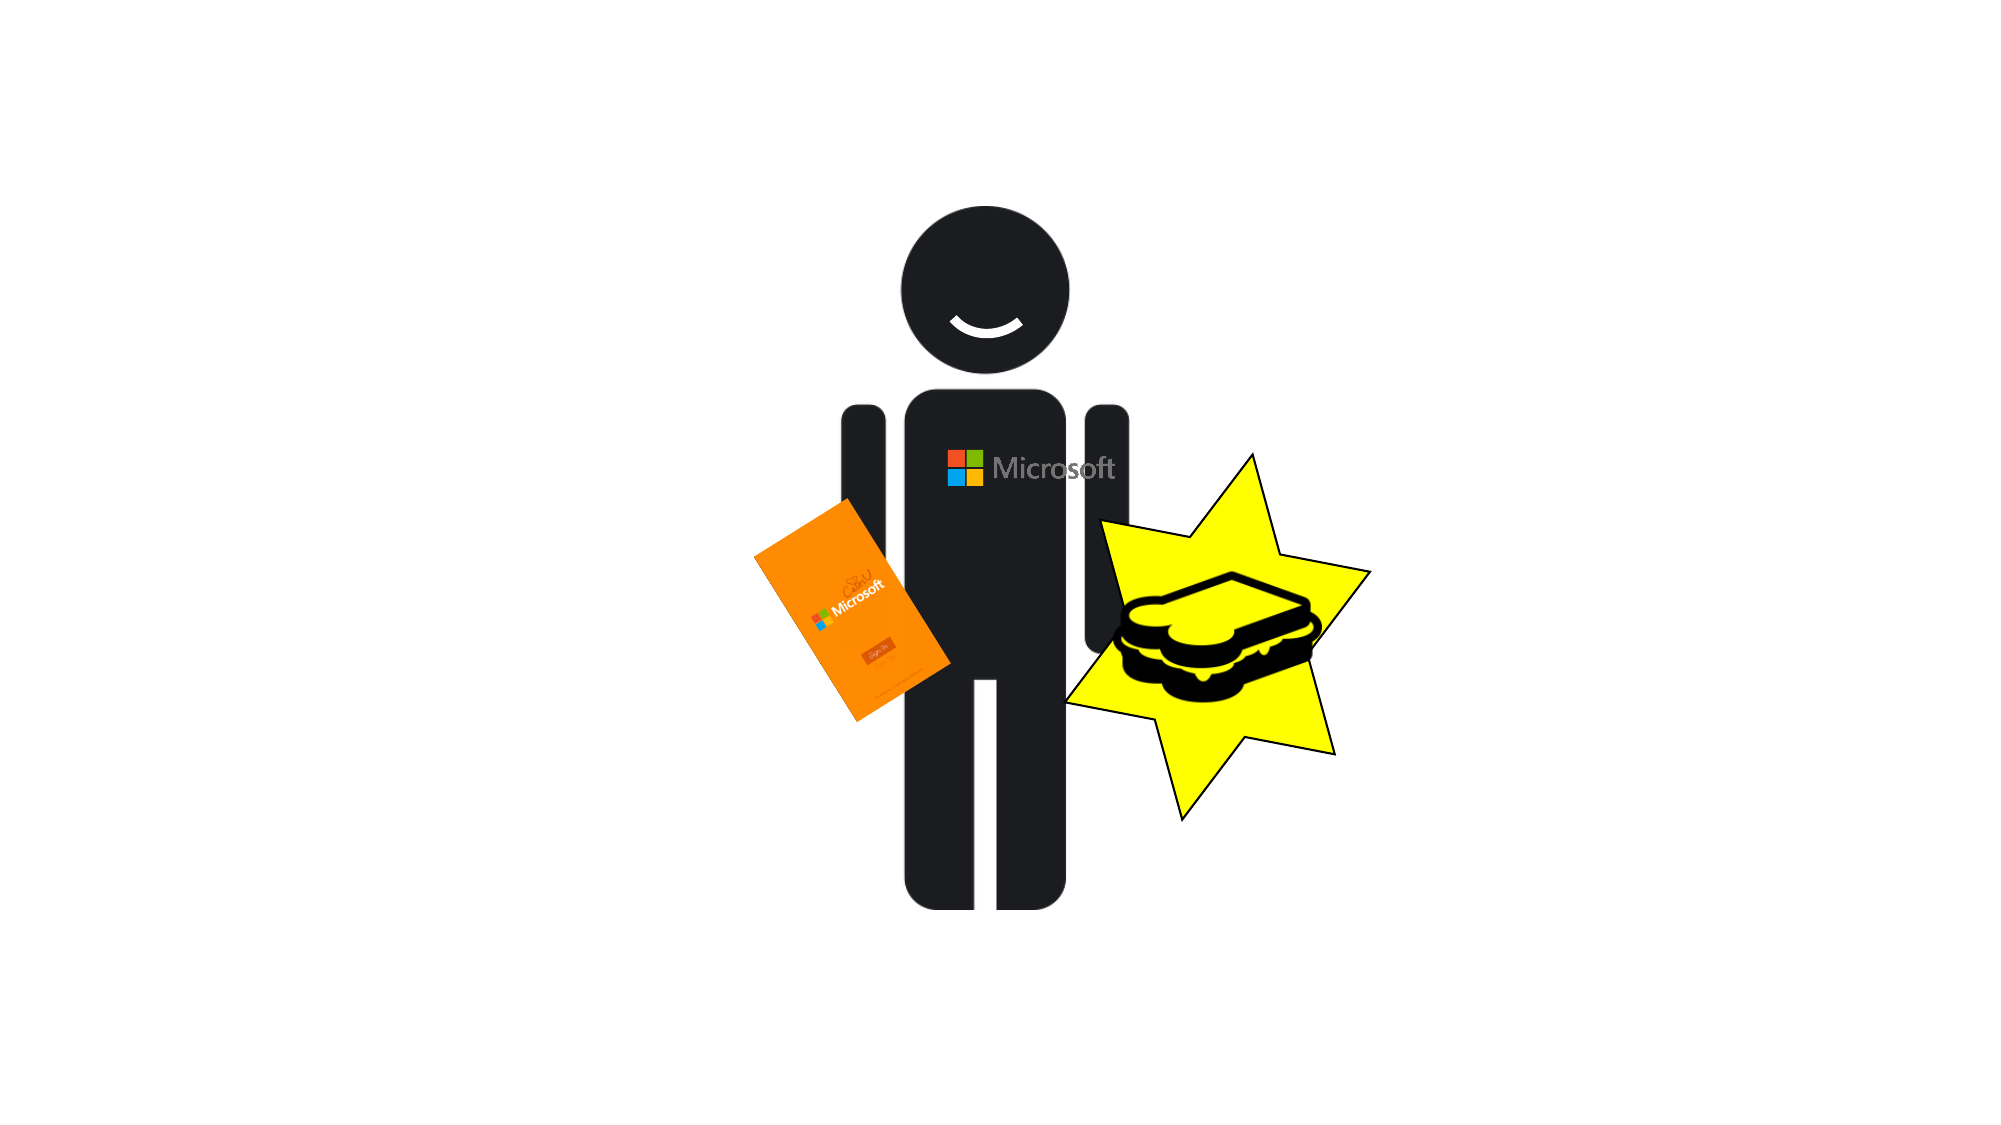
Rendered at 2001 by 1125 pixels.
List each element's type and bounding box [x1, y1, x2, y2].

text_box [1260, 703, 1337, 756]
text_box [1322, 561, 1372, 637]
text_box [1162, 741, 1244, 822]
text_box [1191, 452, 1276, 533]
picture [796, 206, 1322, 910]
